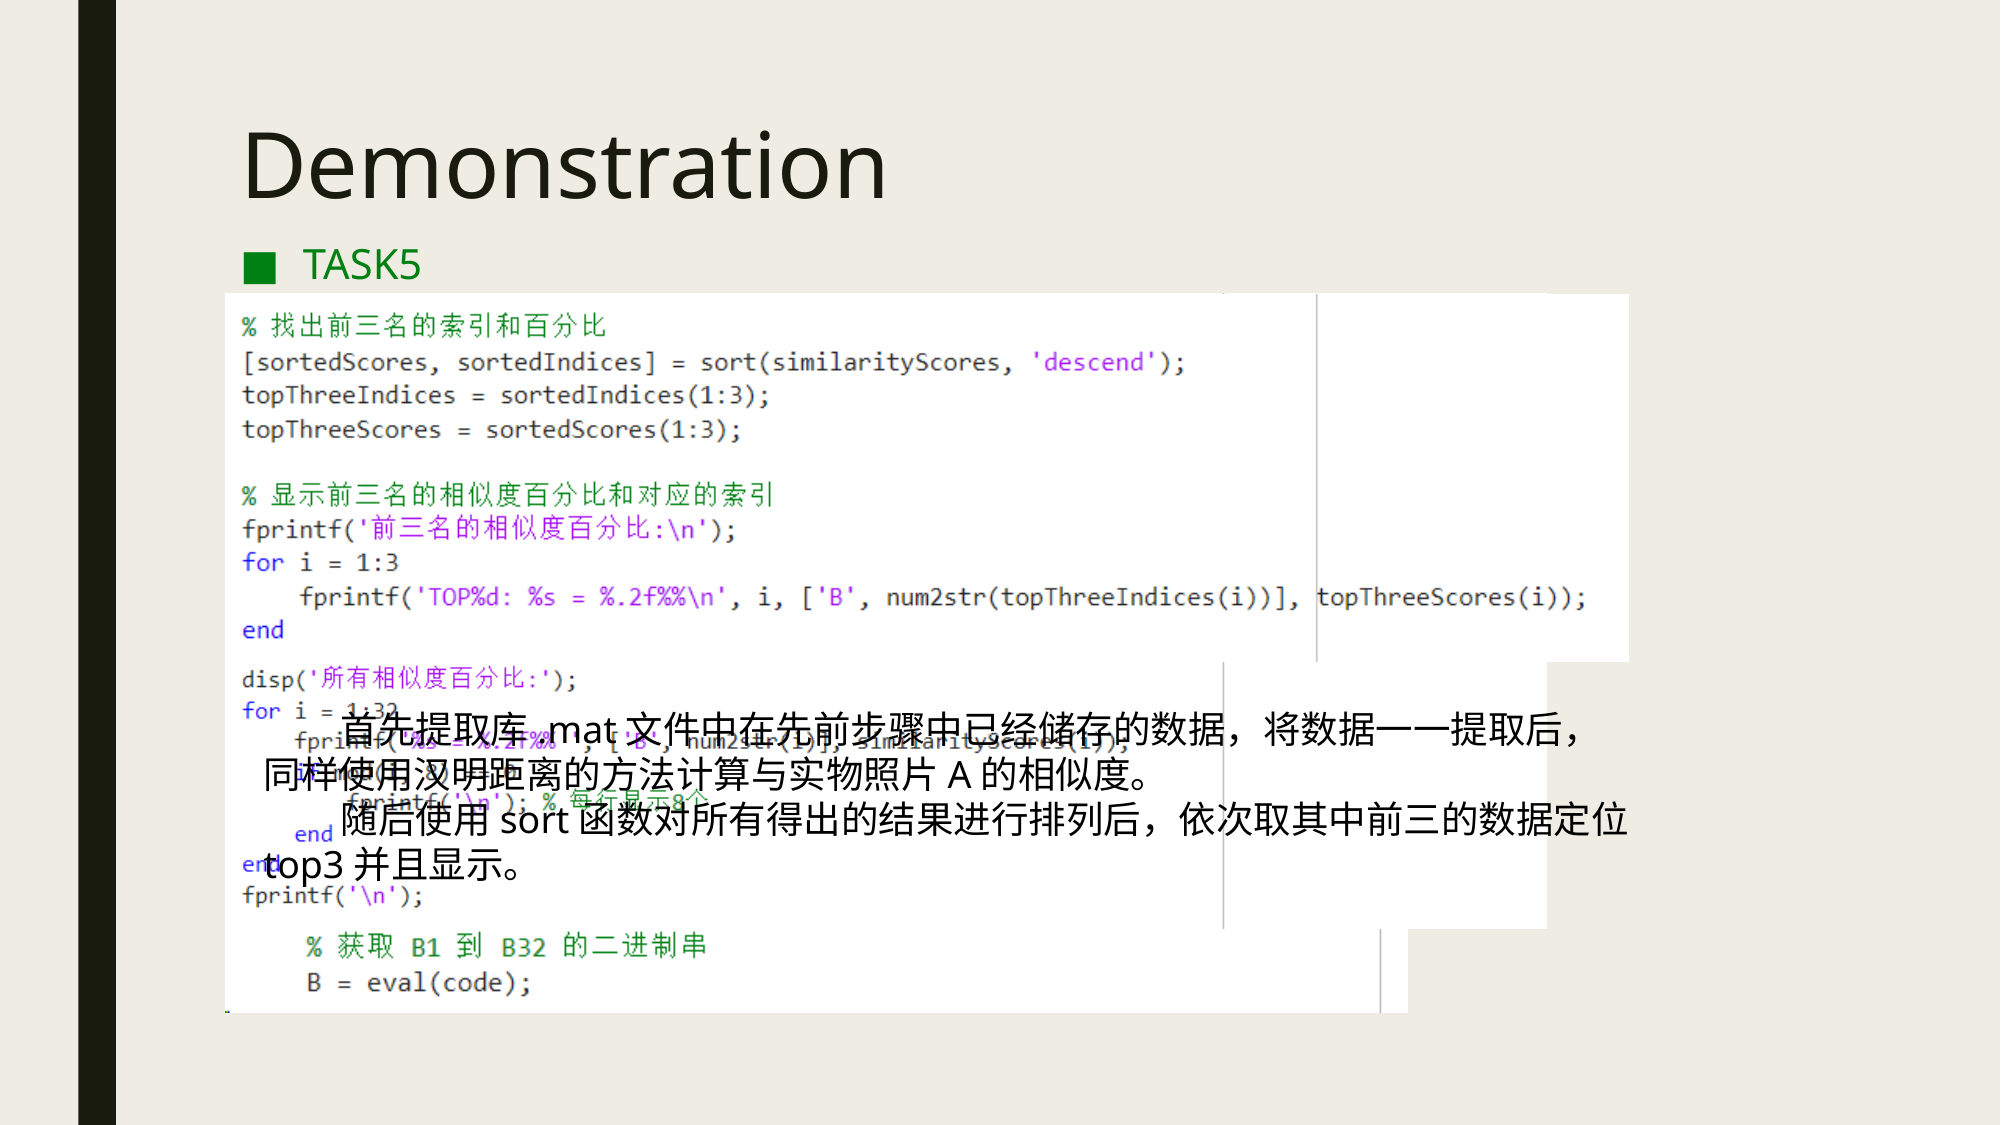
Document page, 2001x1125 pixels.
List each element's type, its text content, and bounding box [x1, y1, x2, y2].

text_box 首先提取库.mat文件中在先前步骤中已经储存的数据，将数据一一提取后，同样使用汉明距离的方法计算与实物照片A的相似度。 随后使用sort函数对所有得出的结果进行排列后，依次取其中前三的数据定位top3并且显示。 [249, 699, 1650, 1029]
picture [224, 293, 1629, 1013]
list TASK5 [225, 234, 1800, 822]
title Demonstration [225, 112, 1800, 234]
